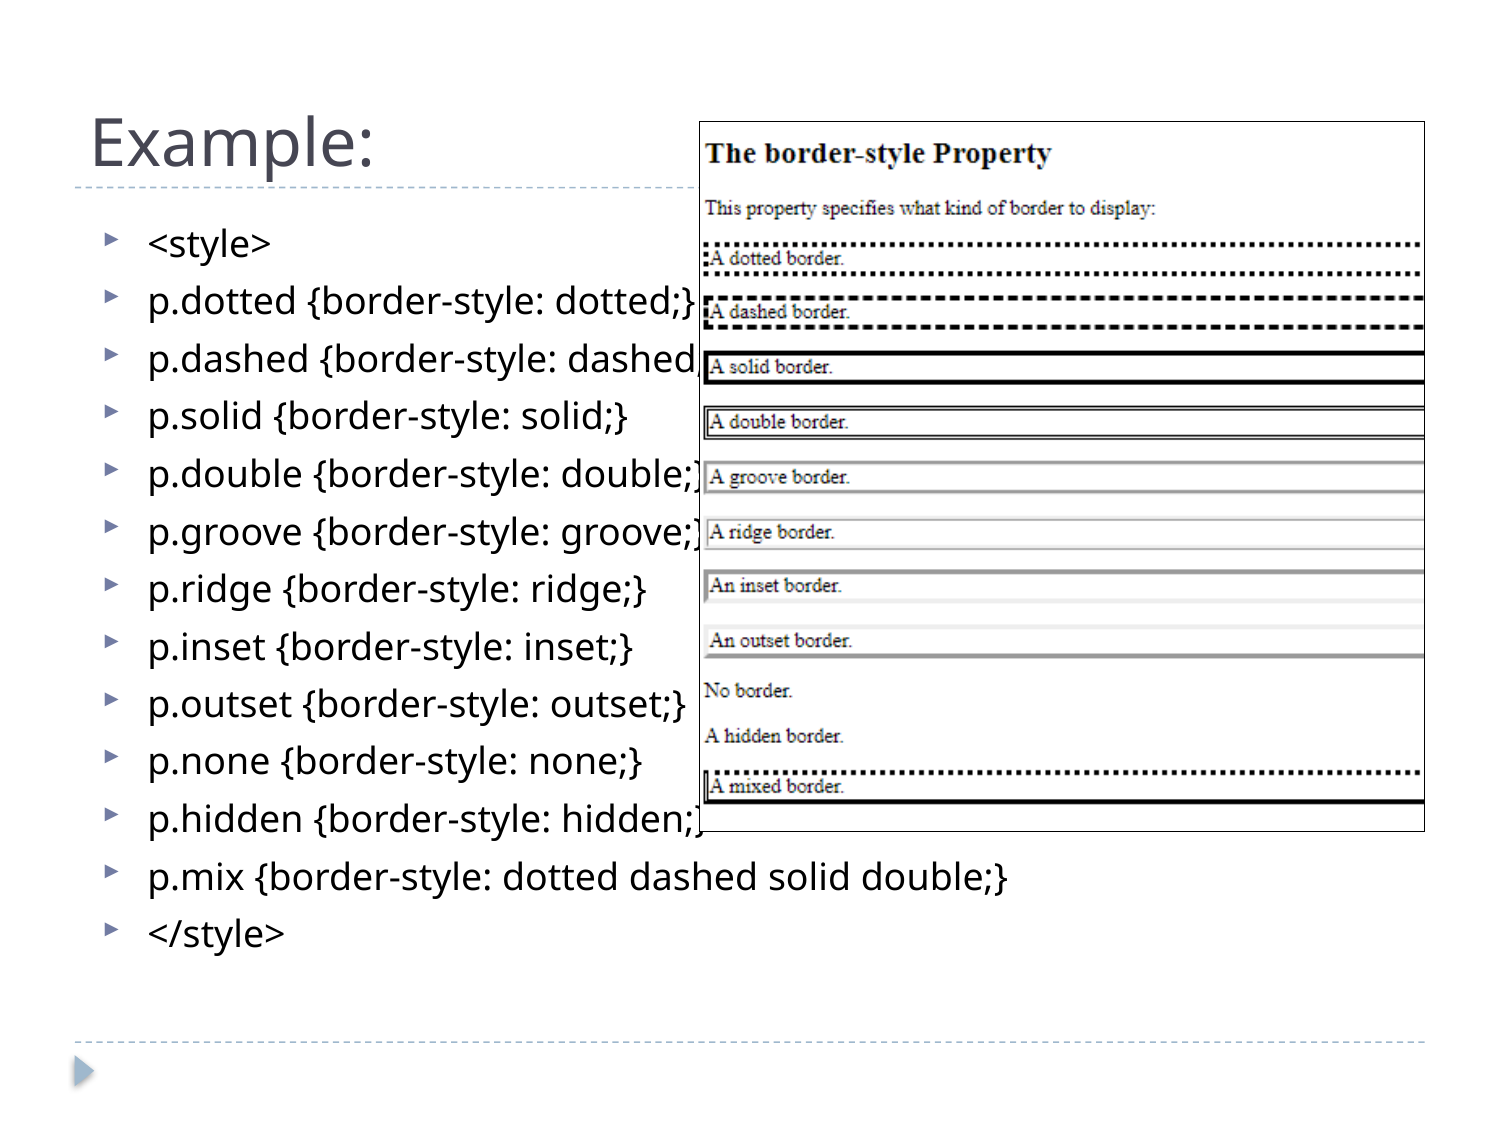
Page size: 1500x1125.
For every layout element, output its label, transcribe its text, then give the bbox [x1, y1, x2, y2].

picture [699, 121, 1426, 833]
title Example: [75, 24, 1425, 188]
list <style> p.dotted {border-style: dotted;} p.dashed {border-style: dashed;} p.solid {border-style: solid;} p.double {border-style: double;} p.groove {border-style: groove;} p.ridge {border-style: ridge;} p.inset {border-style: inset;} p.outset {border-style: outset;} p.none {border-style: none;} p.hidden {border-style: hidden;} p.mix {border-style: dotted dashed solid double;} </style> [87, 212, 1438, 1023]
